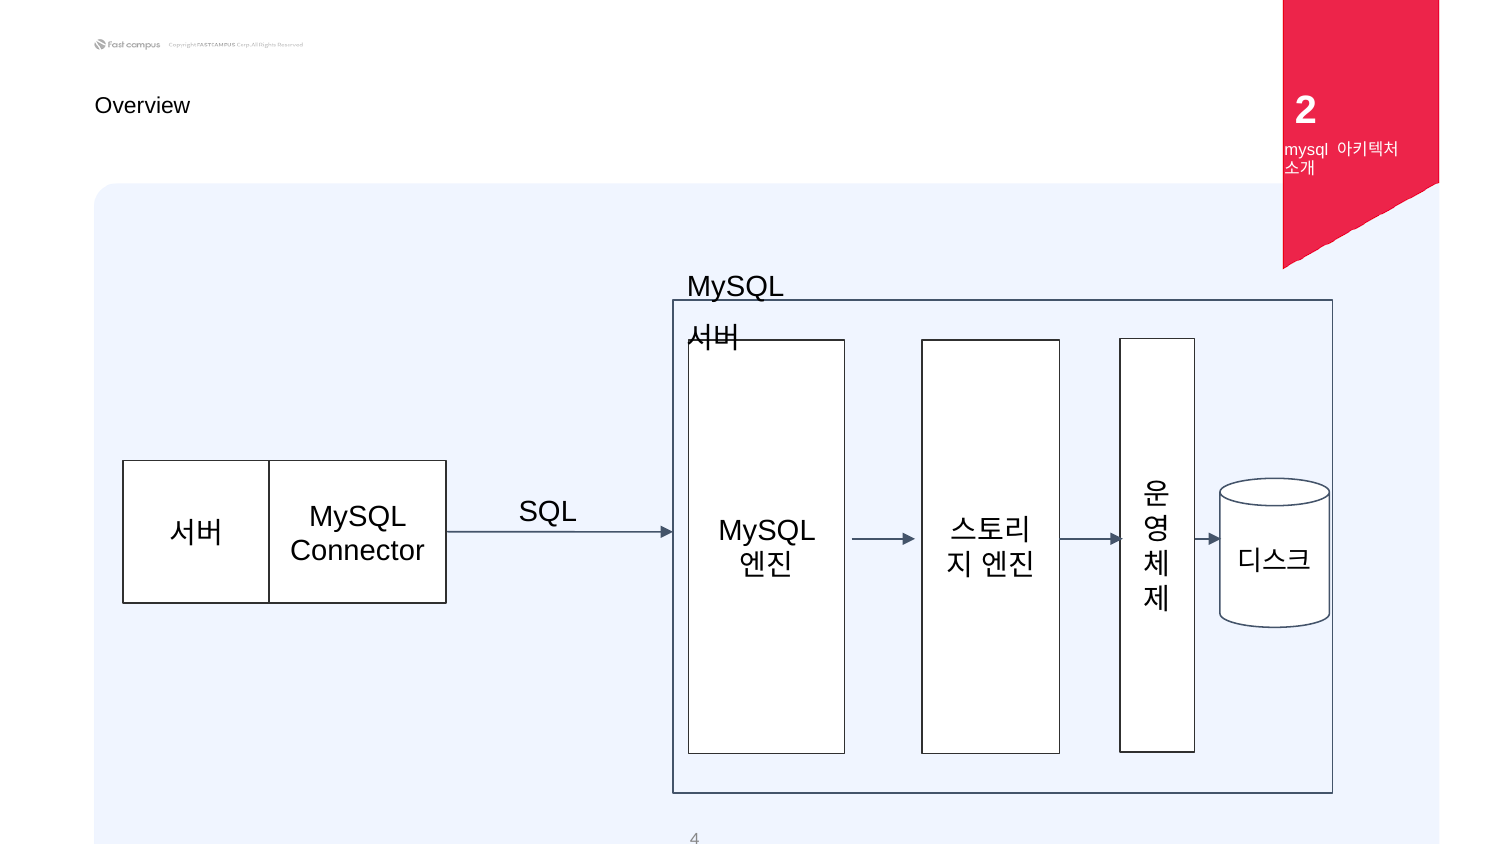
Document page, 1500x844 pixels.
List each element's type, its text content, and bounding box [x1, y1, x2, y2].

text_box Overview [93, 89, 368, 120]
text_box 디스크 [1219, 478, 1330, 628]
text_box SQL [503, 460, 660, 531]
text_box 스토리지 엔진 [921, 339, 1060, 754]
text_box [672, 300, 1333, 793]
text_box MySQL 엔진 [688, 370, 845, 754]
text_box 서버 [122, 460, 268, 604]
picture [0, 0, 1500, 844]
text_box 2 [1281, 86, 1438, 135]
slide_number ‹#› [367, 816, 705, 844]
text_box mysql 아키텍처 소개 [1281, 135, 1438, 184]
text_box MySQL 서버 [671, 234, 862, 370]
text_box 운영체제 [1119, 338, 1195, 753]
text_box MySQL Connector [268, 460, 446, 604]
